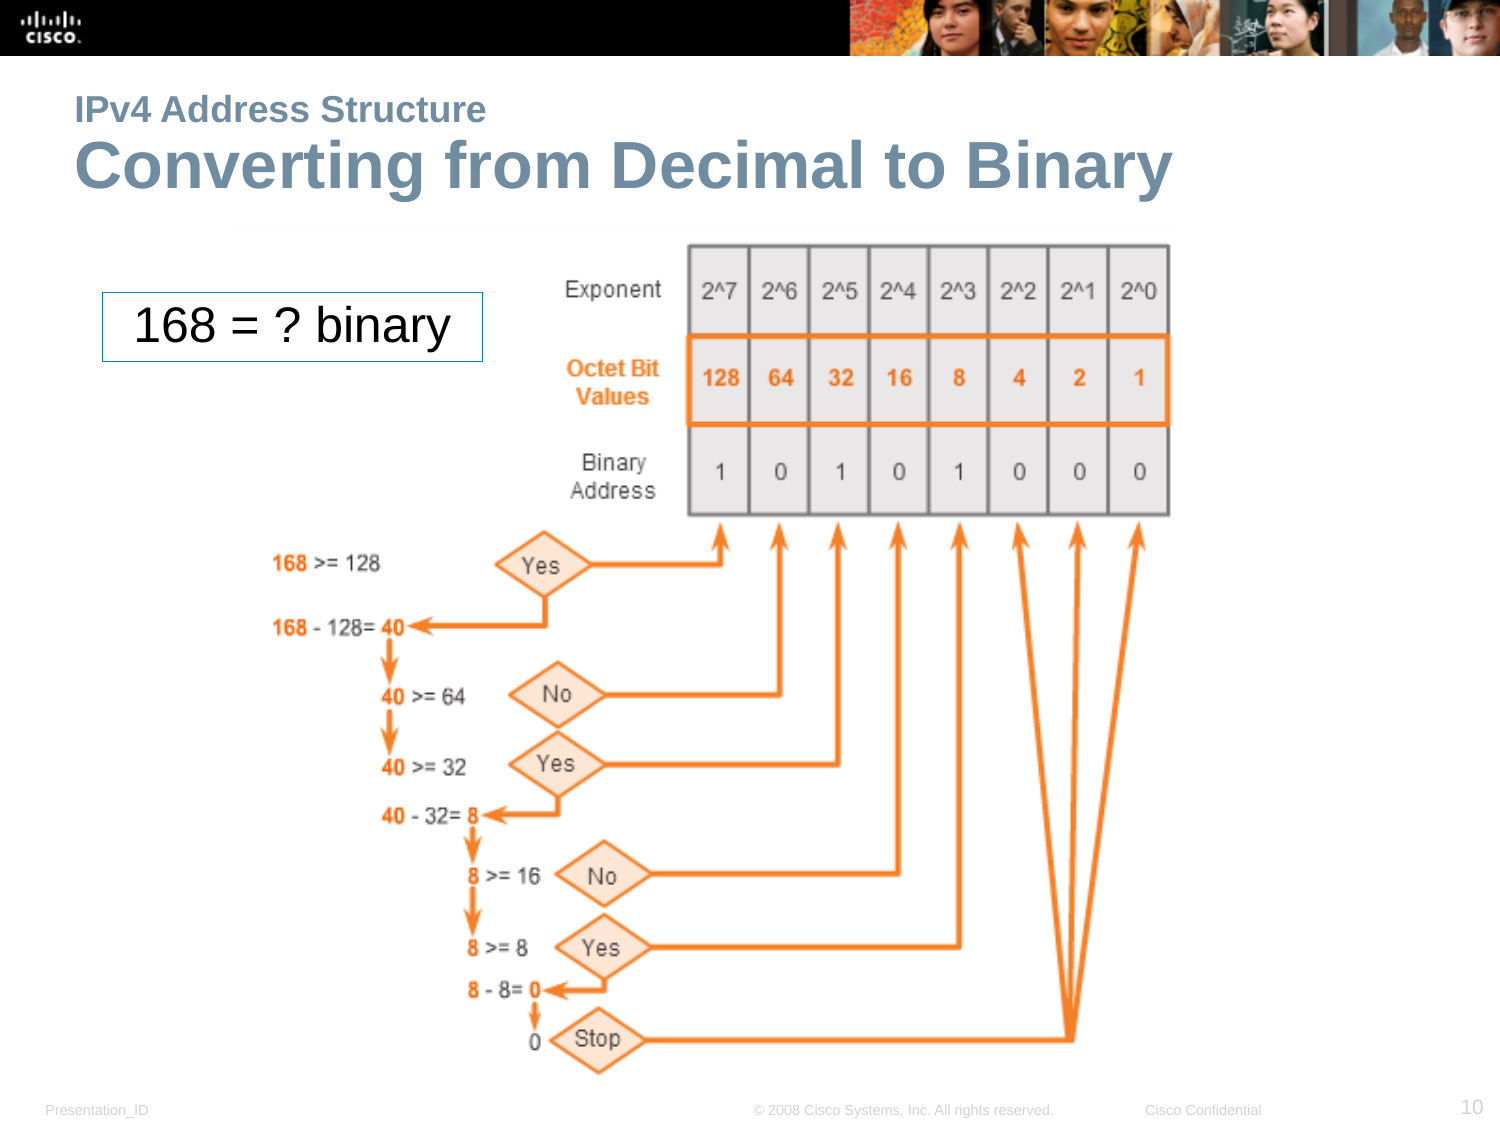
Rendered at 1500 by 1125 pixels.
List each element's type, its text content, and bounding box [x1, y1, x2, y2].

picture [224, 294, 481, 360]
title IPv4 Address Structure Converting from Decimal to Binary [61, 71, 1500, 210]
text_box 168 = ? binary [102, 292, 219, 362]
picture [224, 230, 1180, 1077]
picture [0, 0, 1500, 56]
